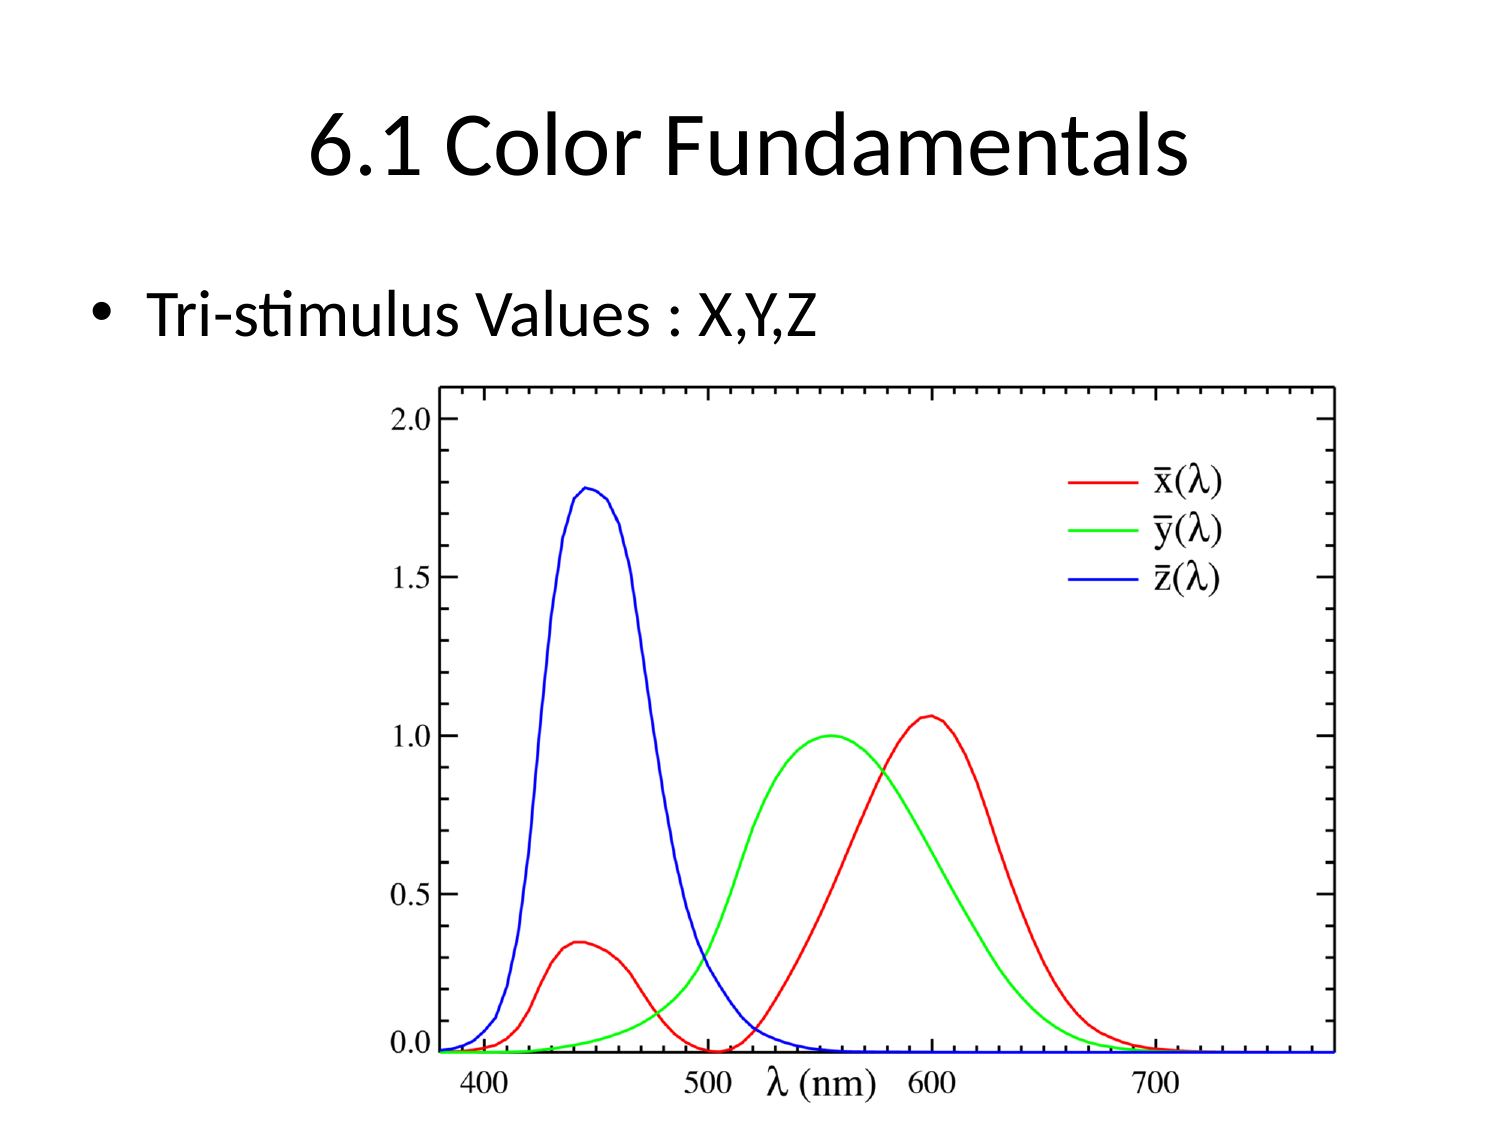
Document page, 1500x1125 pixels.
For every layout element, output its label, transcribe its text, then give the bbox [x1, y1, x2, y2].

picture [371, 373, 1347, 1105]
title 6.1 Color Fundamentals [75, 45, 1425, 233]
list Tri-stimulus Values : X,Y,Z [75, 262, 1425, 1005]
